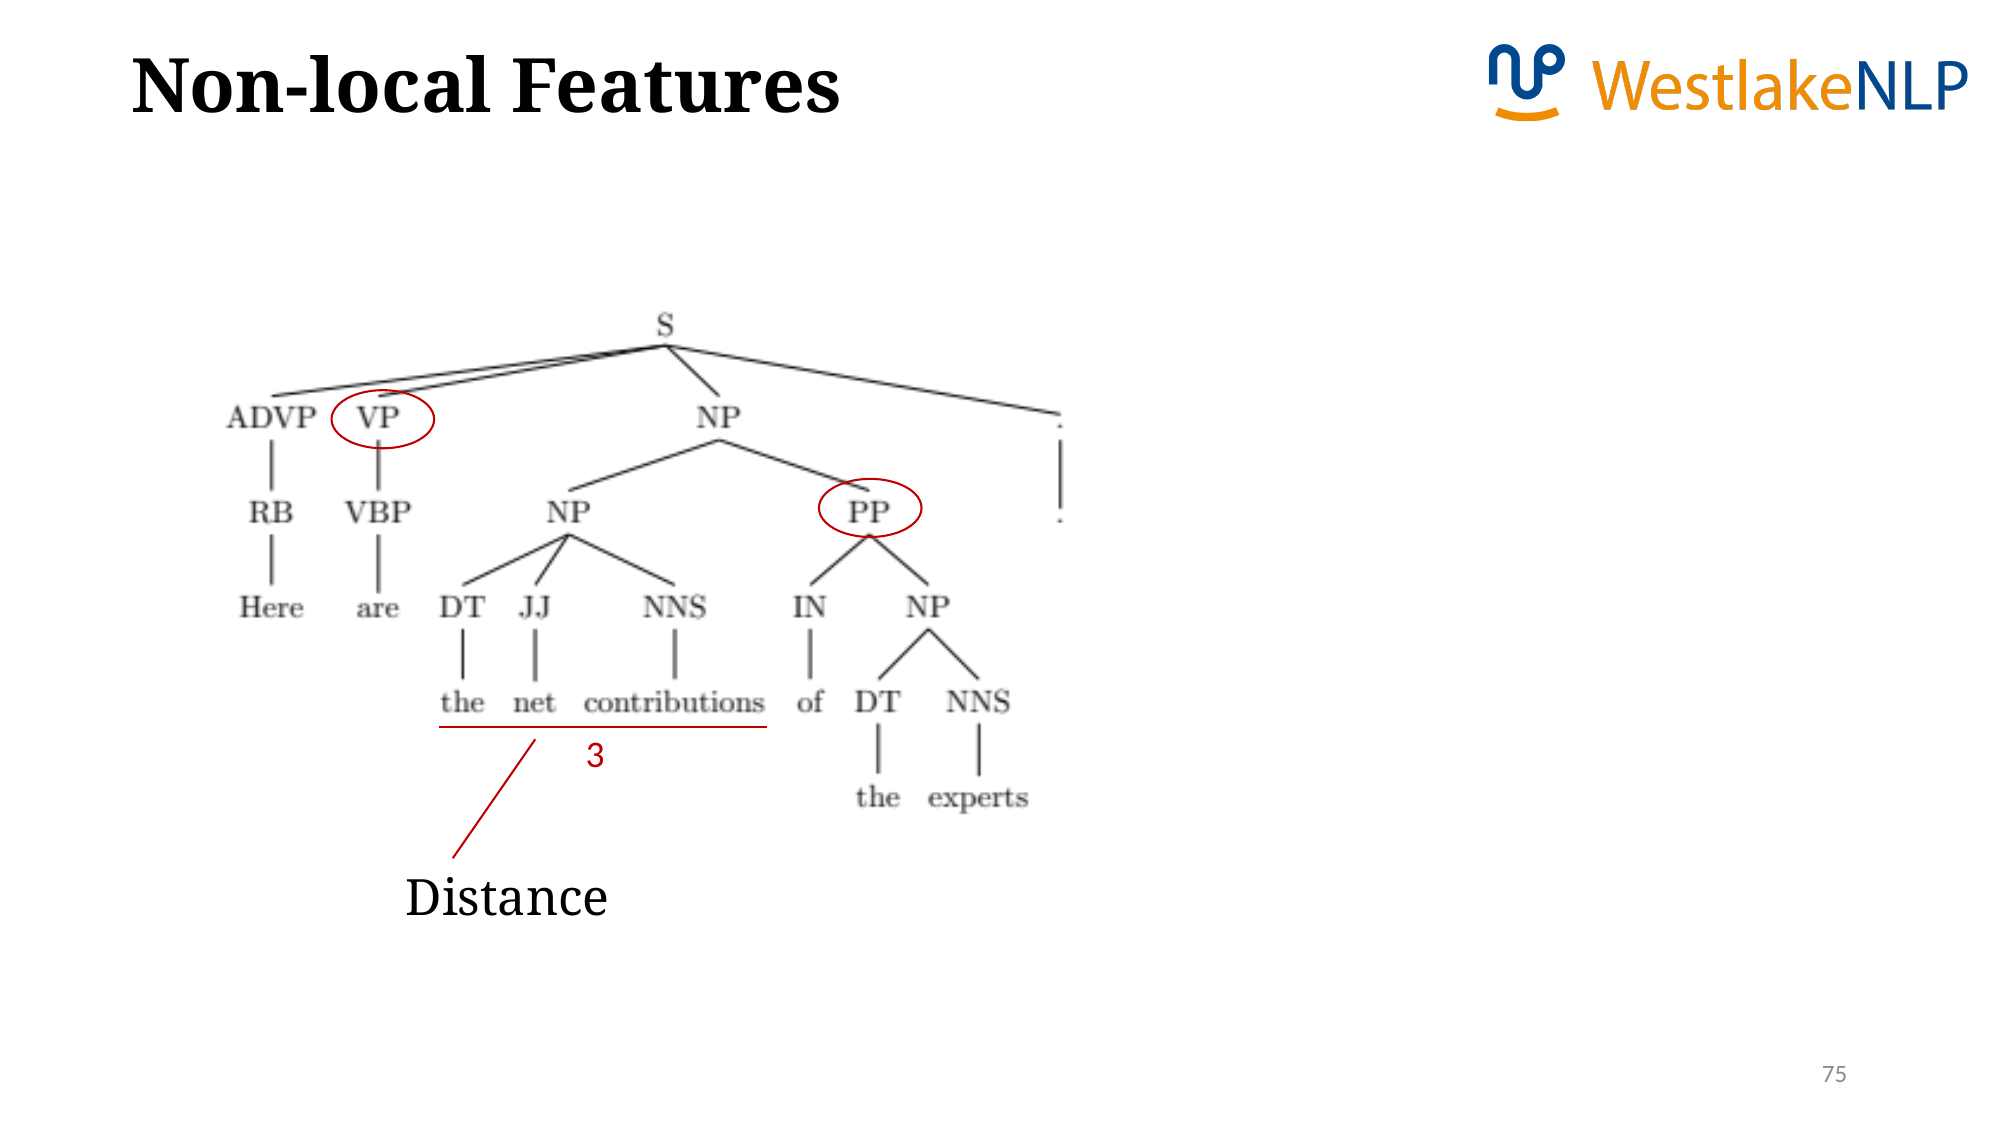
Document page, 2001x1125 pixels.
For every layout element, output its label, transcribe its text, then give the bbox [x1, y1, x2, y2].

slide_number 75 [1412, 1042, 1863, 1103]
picture [1459, 0, 2000, 170]
text_box Distance [391, 858, 625, 933]
text_box Non-local Features [116, 30, 955, 136]
picture [216, 303, 1071, 822]
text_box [452, 739, 536, 859]
